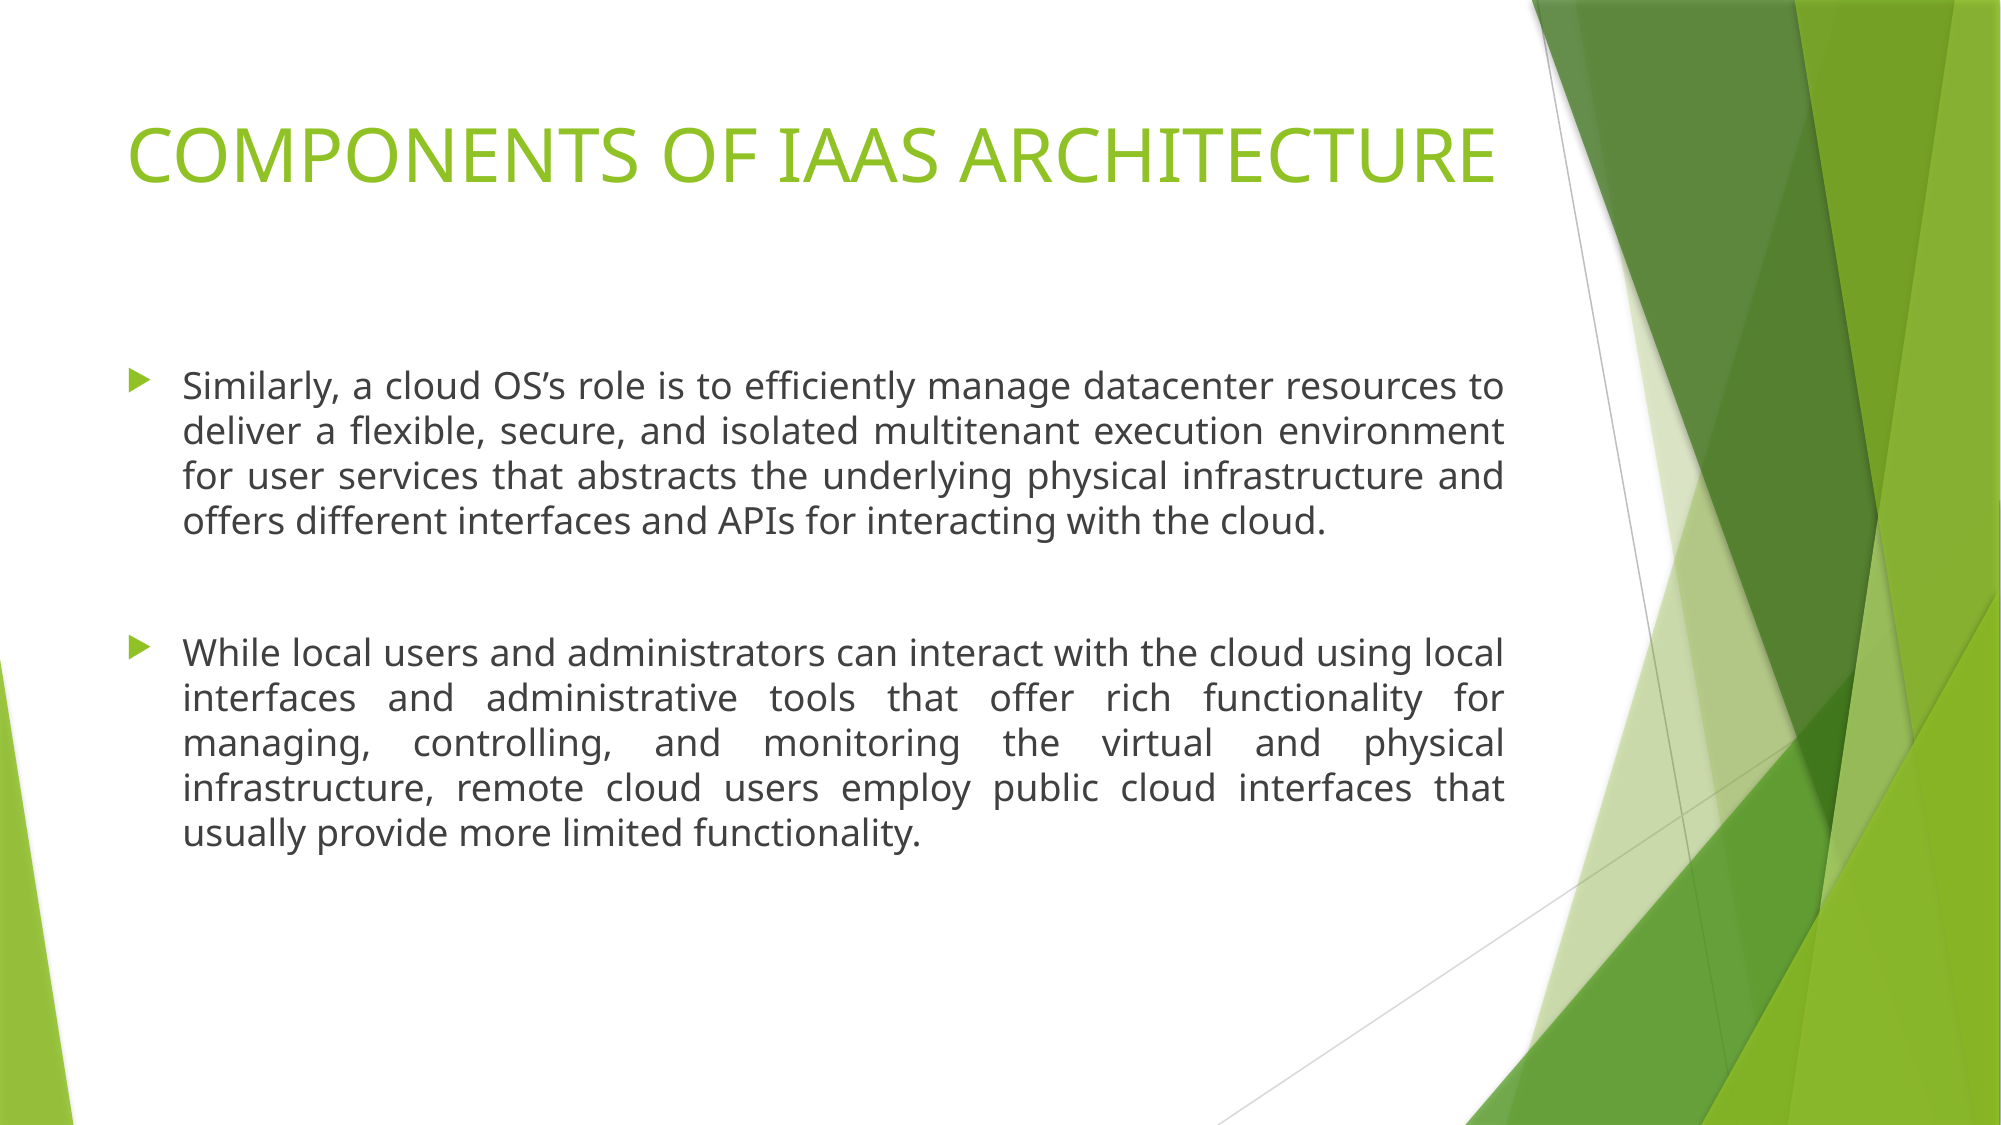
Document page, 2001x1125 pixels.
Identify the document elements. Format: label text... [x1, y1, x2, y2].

title COMPONENTS OF IAAS ARCHITECTURE [111, 99, 1522, 317]
list Similarly, a cloud OS’s role is to efficiently manage datacenter resources to deliver a flexible, secure, and isolated multitenant execution environment for user services that abstracts the underlying physical infrastructure and offers different interfaces and APIs for interacting with the cloud. While local users and administrators can interact with the cloud using local interfaces and administrative tools that offer rich functionality for managing, controlling, and monitoring the virtual and physical infrastructure, remote cloud users employ public cloud interfaces that usually provide more limited functionality. [111, 354, 1522, 992]
